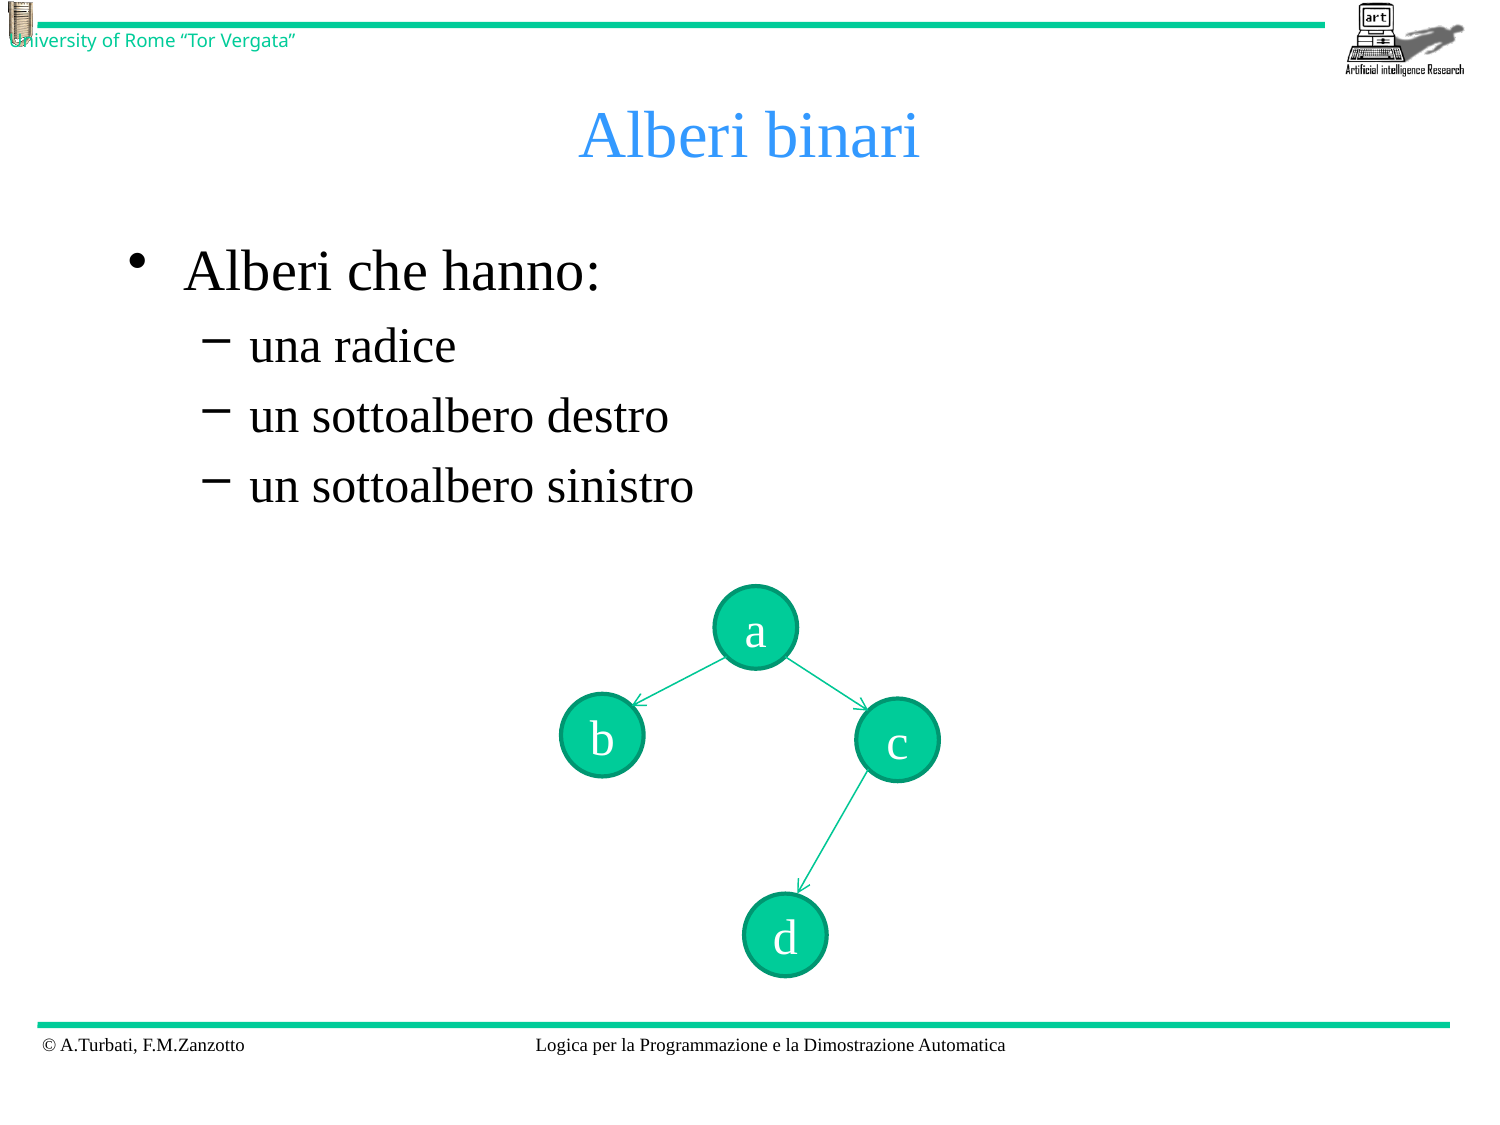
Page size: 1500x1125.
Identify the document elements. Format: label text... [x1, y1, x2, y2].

list Alberi che hanno: una radice un sottoalbero destro un sottoalbero sinistro [112, 224, 1388, 1001]
picture [1337, 0, 1475, 77]
picture [4, 0, 38, 50]
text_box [631, 656, 727, 707]
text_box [796, 768, 869, 894]
text_box d [741, 891, 829, 979]
text_box b [558, 691, 646, 779]
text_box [784, 656, 869, 711]
text_box a [712, 583, 800, 671]
text_box c [854, 696, 942, 784]
title Alberi binari [112, 74, 1388, 188]
